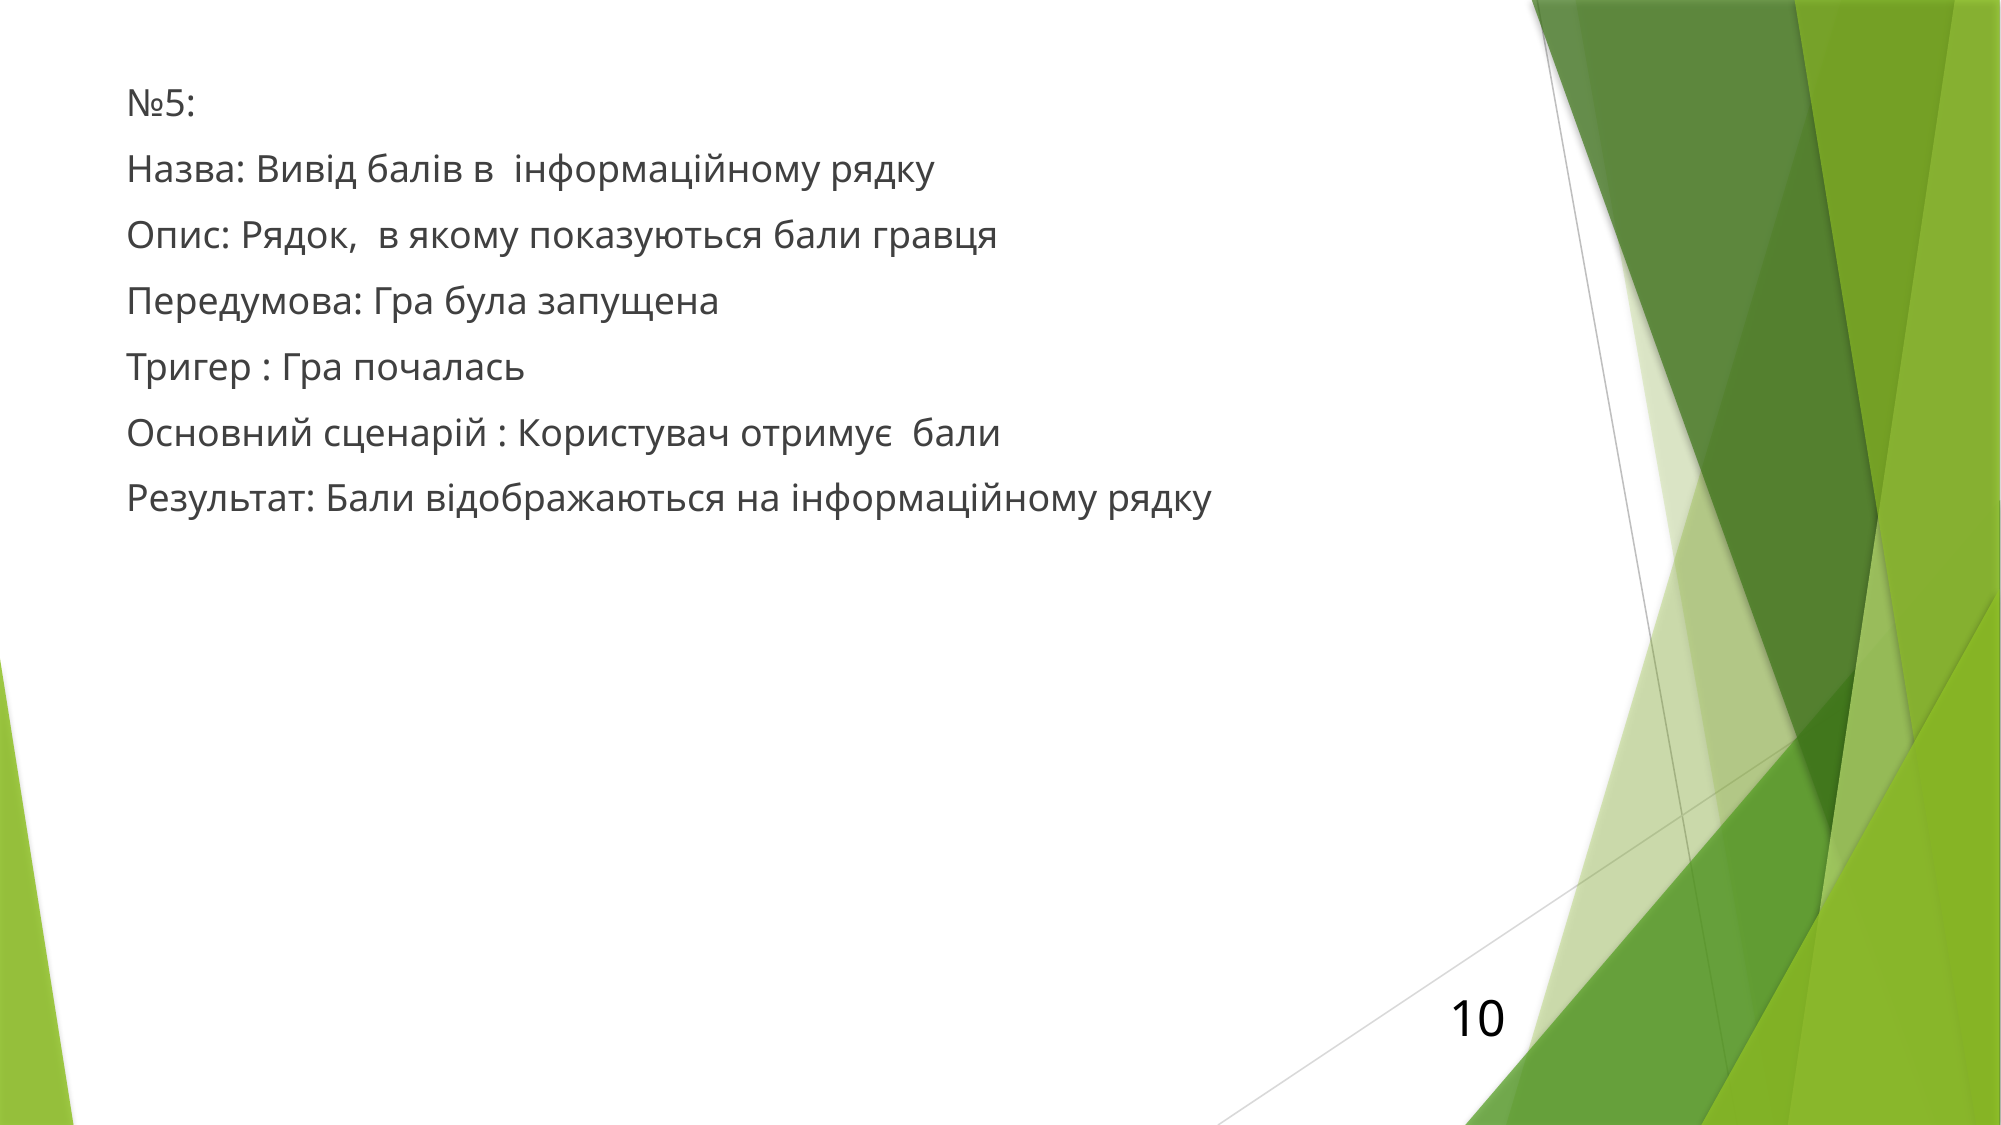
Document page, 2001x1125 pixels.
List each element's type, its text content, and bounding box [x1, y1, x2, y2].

slide_number 10 [1409, 991, 1522, 1051]
list №5: Назва: Вивід балів в інформаційному рядку Опис: Рядок, в якому показуються бали гравця Передумова: Гра була запущена Тригер : Гра почалась Основний сценарій : Користувач отримує бали Результат: Бали відображаються на інформаційному рядку [111, 71, 1522, 991]
